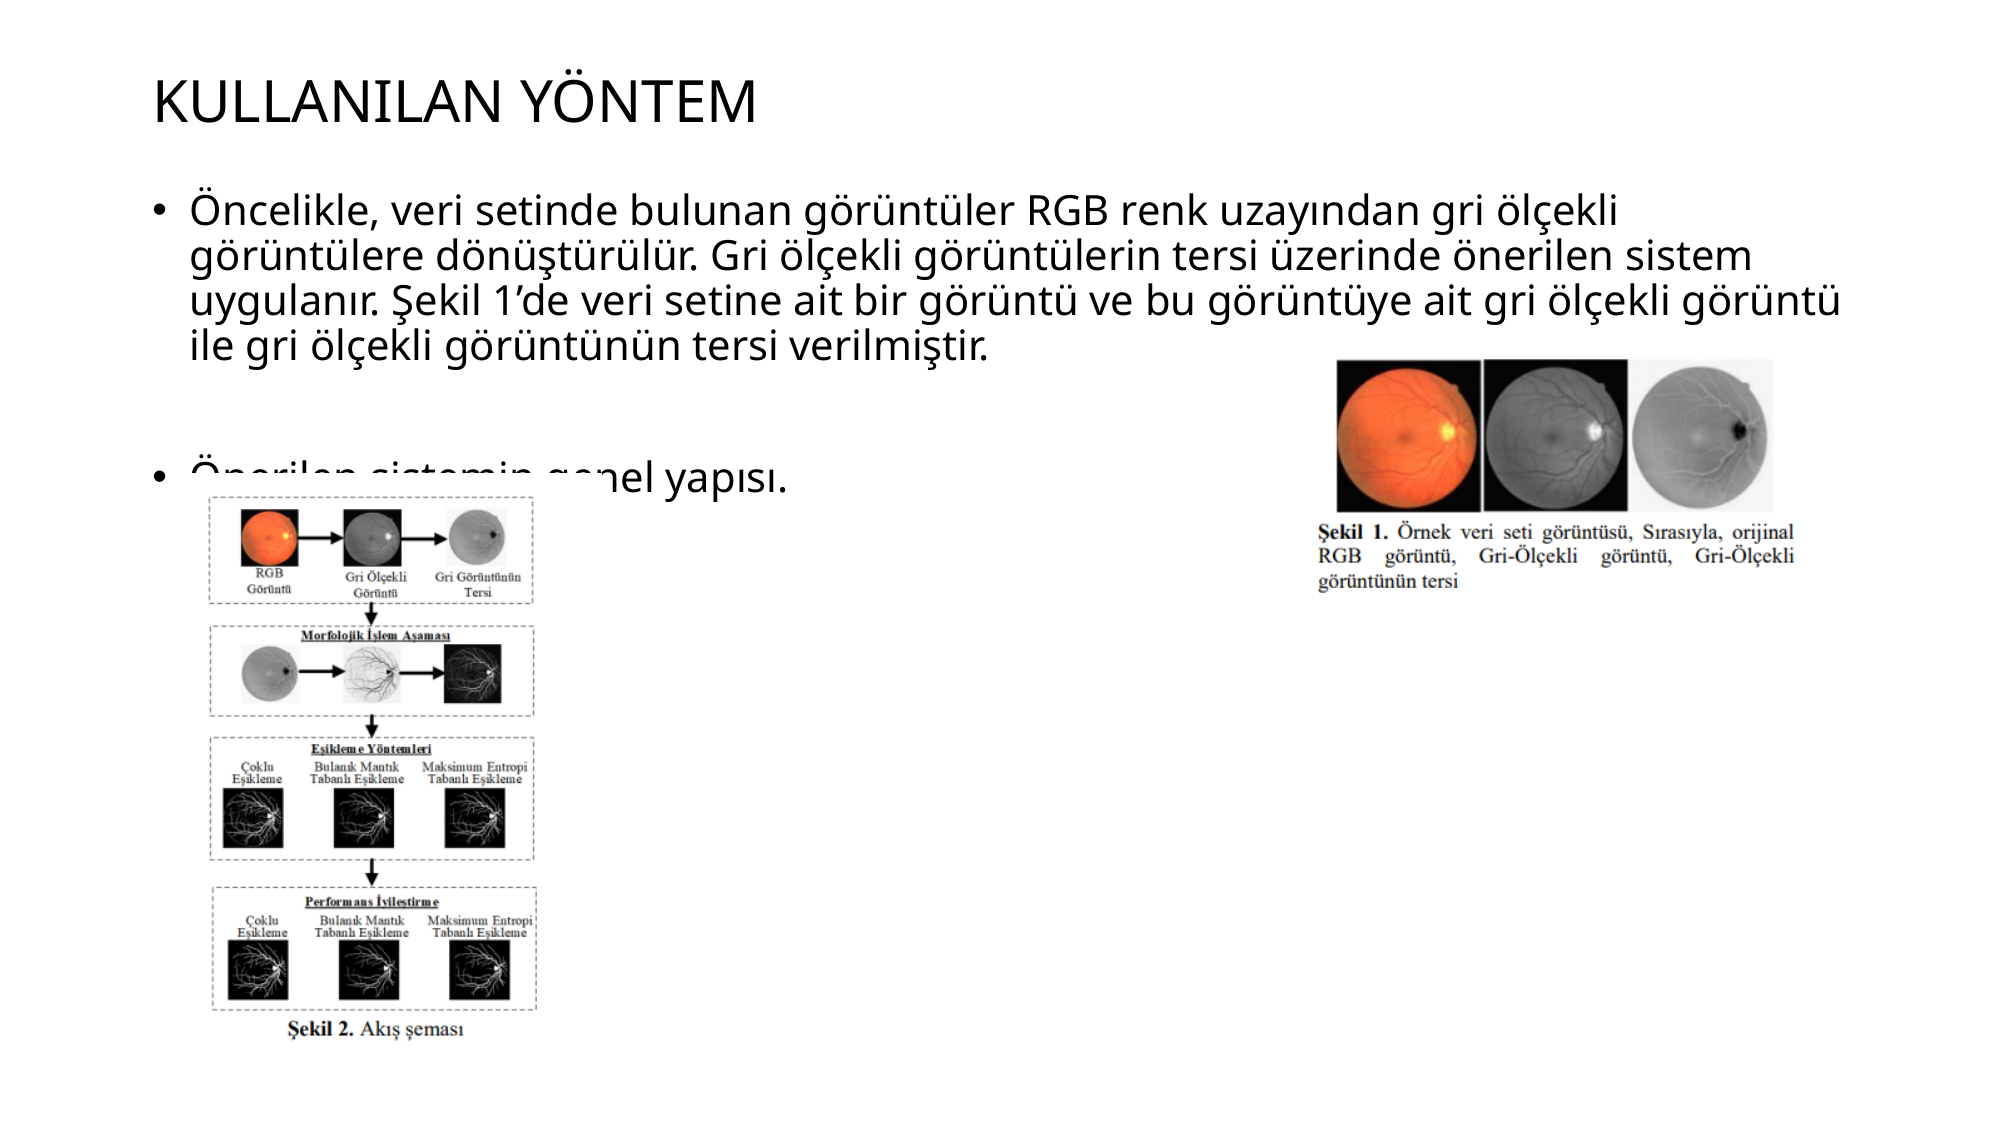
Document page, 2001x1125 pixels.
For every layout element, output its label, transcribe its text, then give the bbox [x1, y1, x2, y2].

picture [170, 473, 602, 1047]
picture [1303, 348, 1830, 598]
list Öncelikle, veri setinde bulunan görüntüler RGB renk uzayından gri ölçekli görüntülere dönüştürülür. Gri ölçekli görüntülerin tersi üzerinde önerilen sistem uygulanır. Şekil 1’de veri setine ait bir görüntü ve bu görüntüye ait gri ölçekli görüntü ile gri ölçekli görüntünün tersi verilmiştir. Önerilen sistemin genel yapısı. [137, 181, 1863, 1014]
title KULLANILAN YÖNTEM [137, 59, 876, 149]
